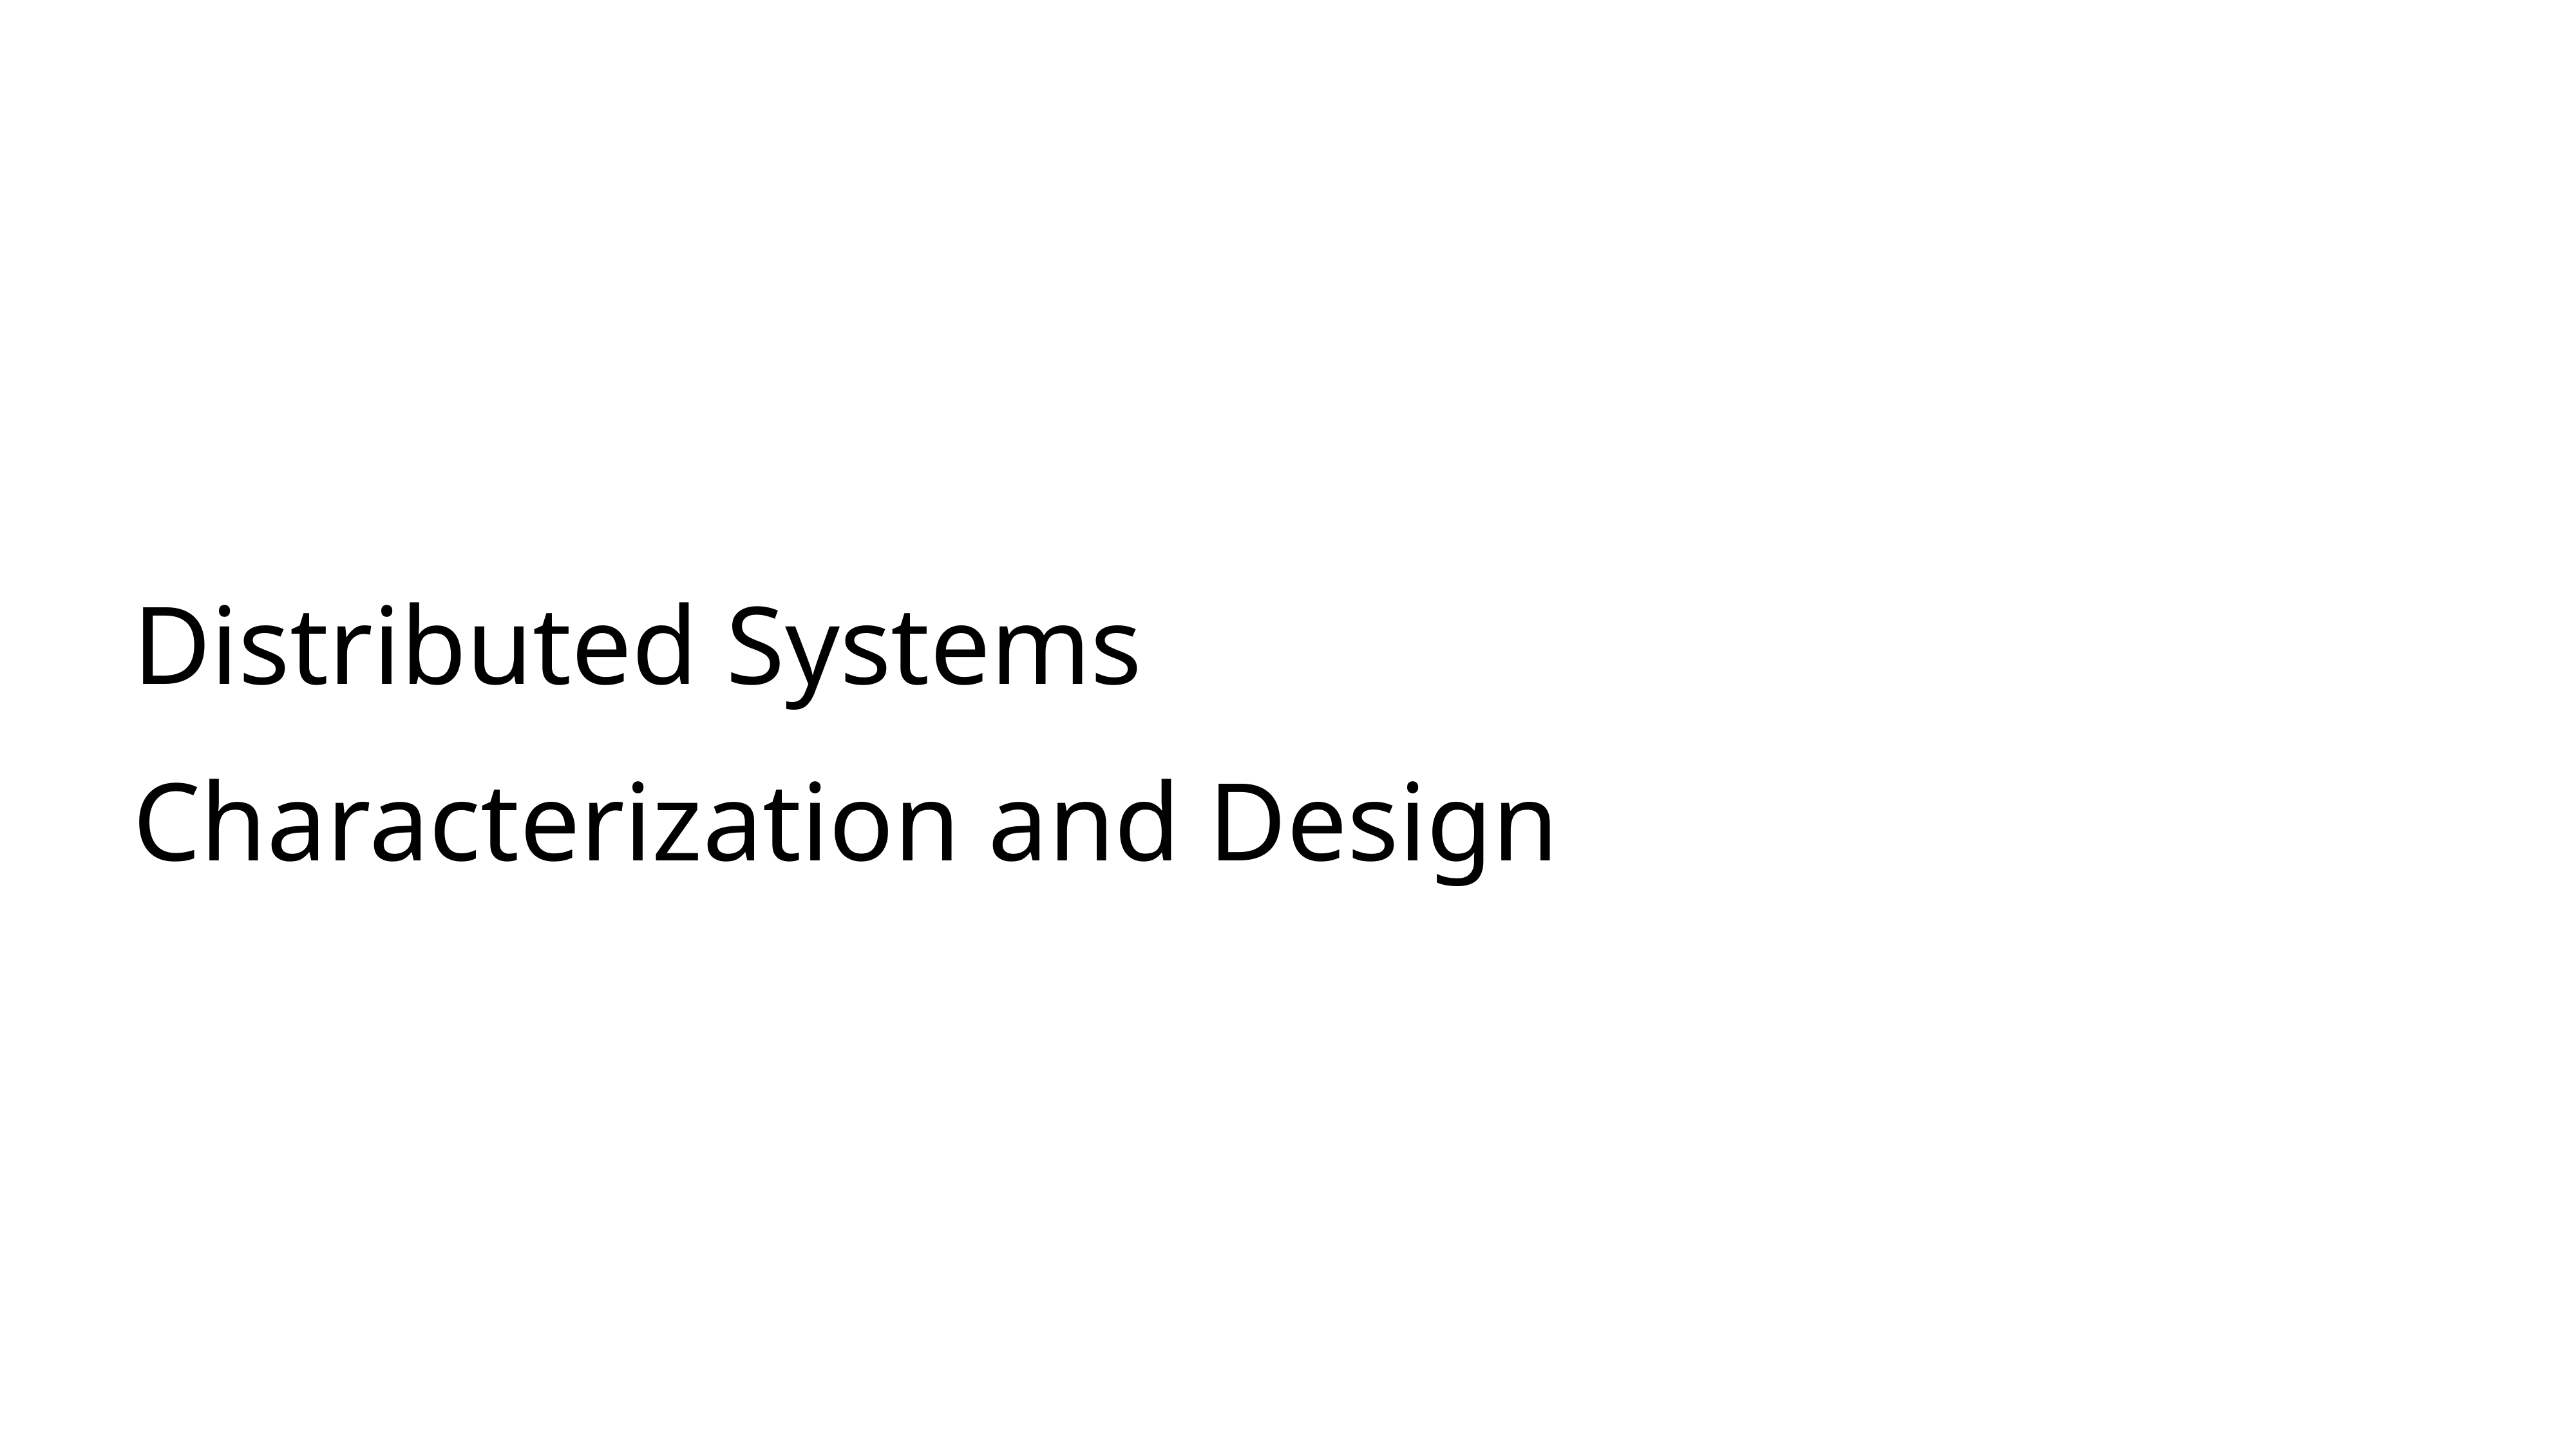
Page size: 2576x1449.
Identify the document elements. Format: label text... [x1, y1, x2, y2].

list Distributed Systems Characterization and Design [127, 448, 1738, 1321]
